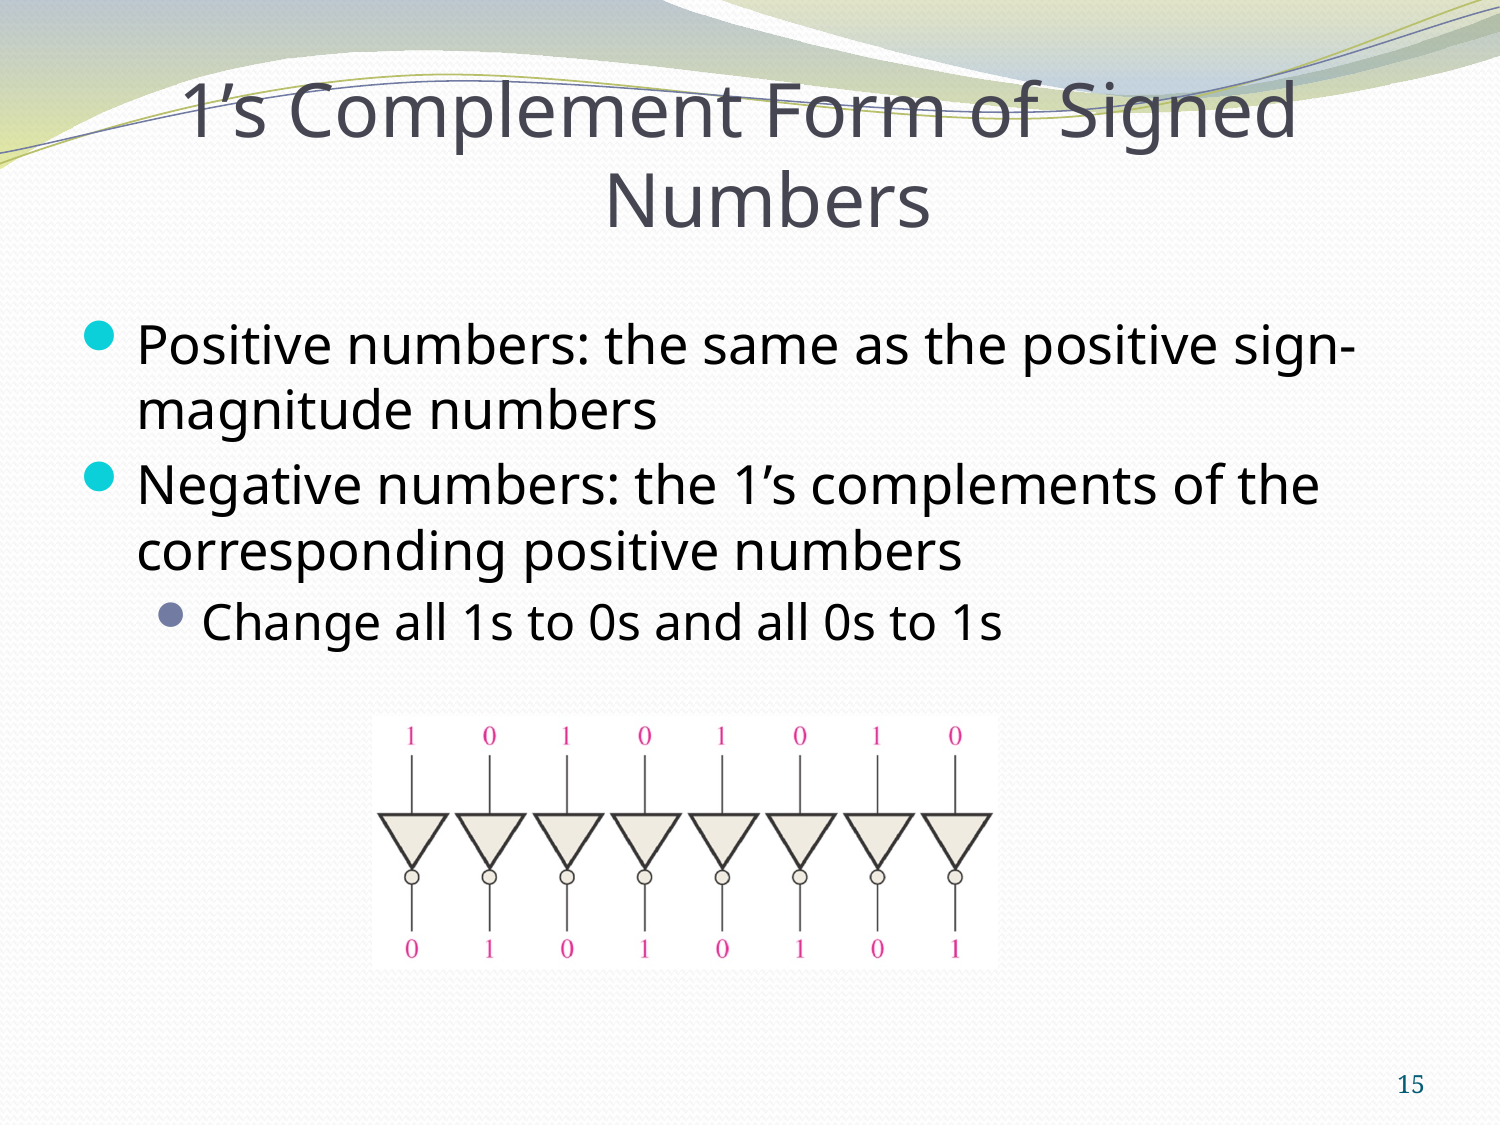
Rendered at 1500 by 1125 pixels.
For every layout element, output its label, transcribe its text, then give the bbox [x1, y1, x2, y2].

picture [372, 716, 998, 969]
list Positive numbers: the same as the positive sign-magnitude numbers Negative numbers: the 1’s complements of the corresponding positive numbers Change all 1s to 0s and all 0s to 1s [64, 302, 1416, 587]
title 1’s Complement Form of Signed Numbers [64, 54, 1416, 243]
slide_number 15 [1325, 1042, 1425, 1103]
